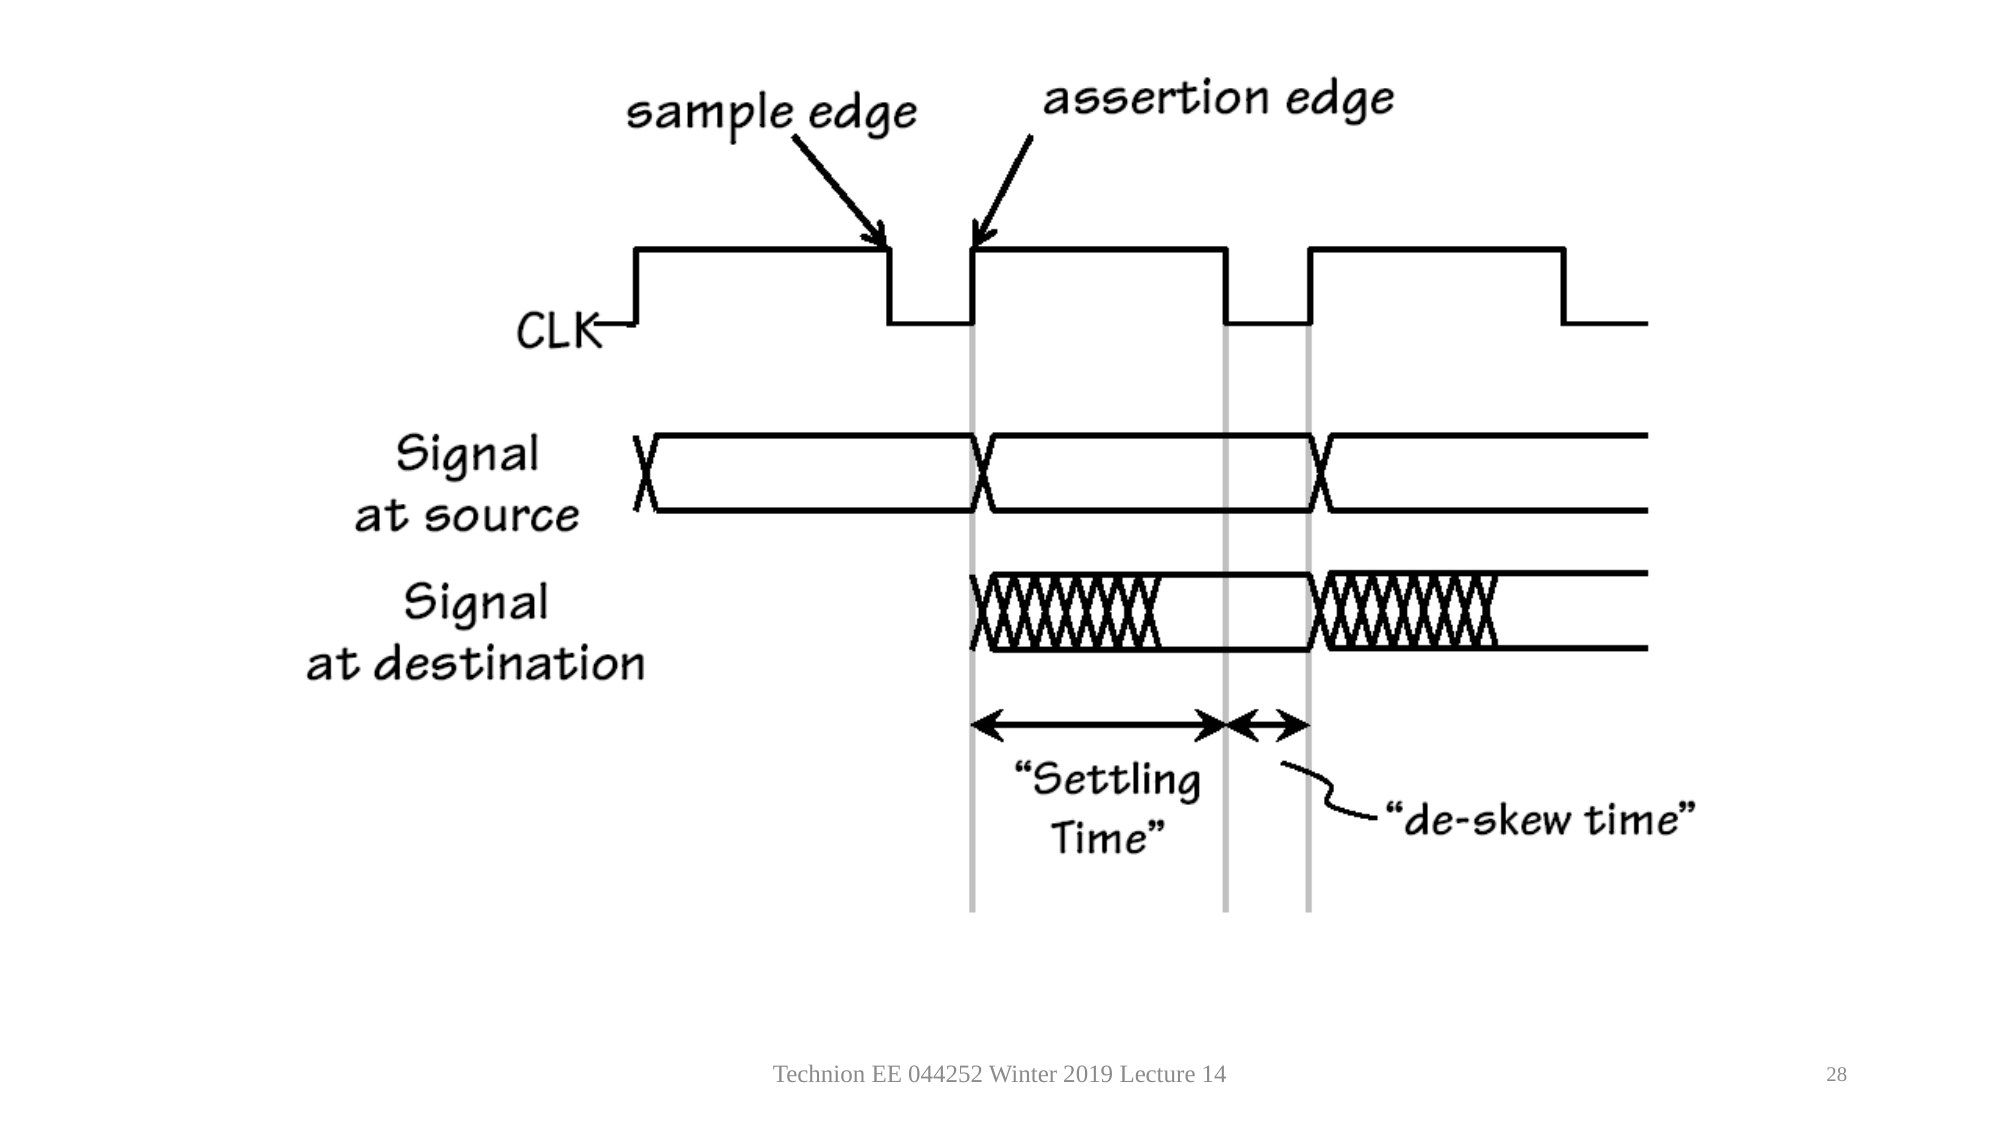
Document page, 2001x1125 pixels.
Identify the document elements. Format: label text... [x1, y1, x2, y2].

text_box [289, 62, 1711, 930]
slide_number 28 [1412, 1042, 1863, 1103]
footer Technion EE 044252 Winter 2019 Lecture 14 [662, 1042, 1338, 1103]
